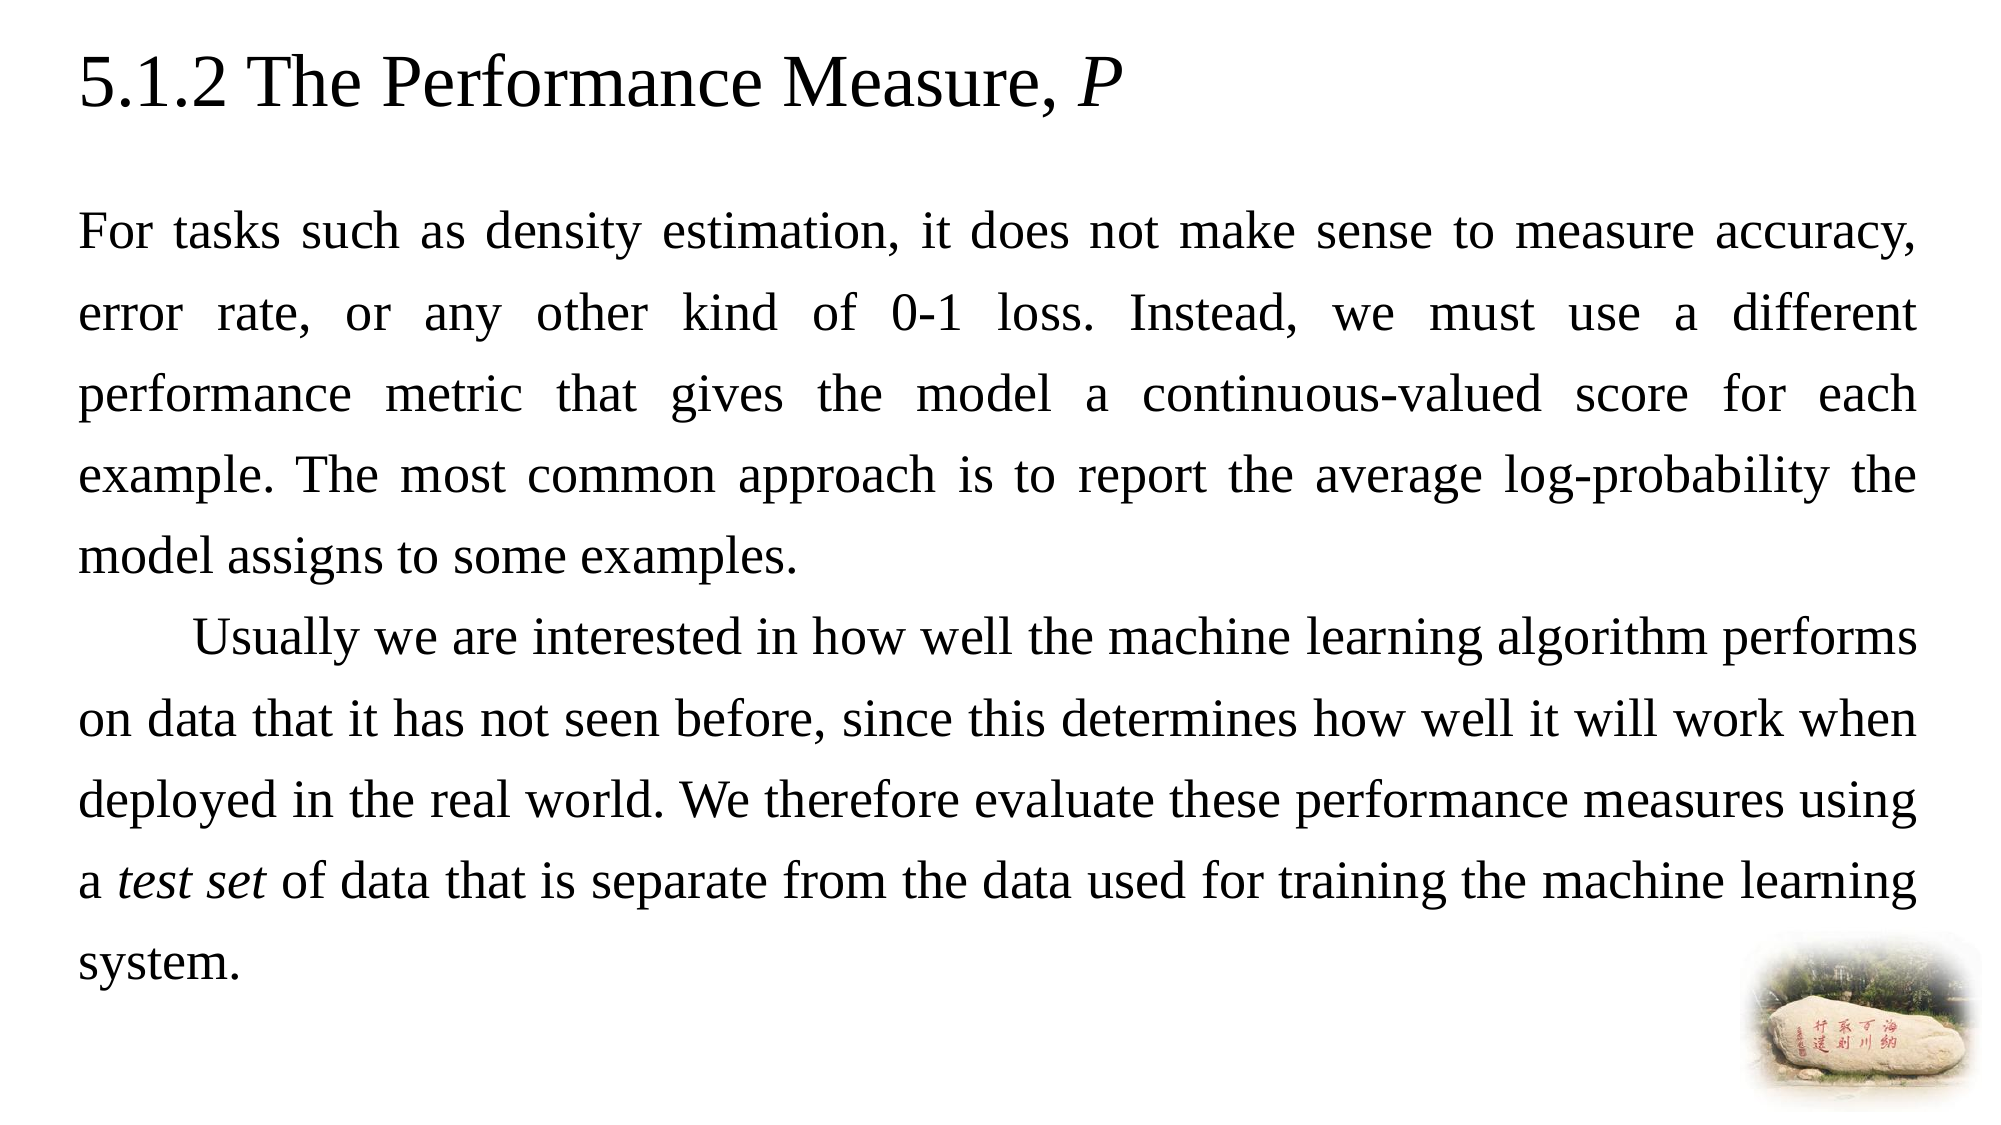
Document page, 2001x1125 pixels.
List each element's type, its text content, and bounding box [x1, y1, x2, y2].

picture [1740, 927, 1985, 1112]
list For tasks such as density estimation, it does not make sense to measure accuracy, error rate, or any other kind of 0-1 loss. Instead, we must use a different performance metric that gives the model a continuous-valued score for each example. The most common approach is to report the average log-probability the model assigns to some examples. Usually we are interested in how well the machine learning algorithm performs on data that it has not seen before, since this determines how well it will work when deployed in the real world. We therefore evaluate these performance measures using a test set of data that is separate from the data used for training the machine learning system. [63, 171, 1936, 1014]
title 5.1.2 The Performance Measure, P [63, 21, 1936, 142]
